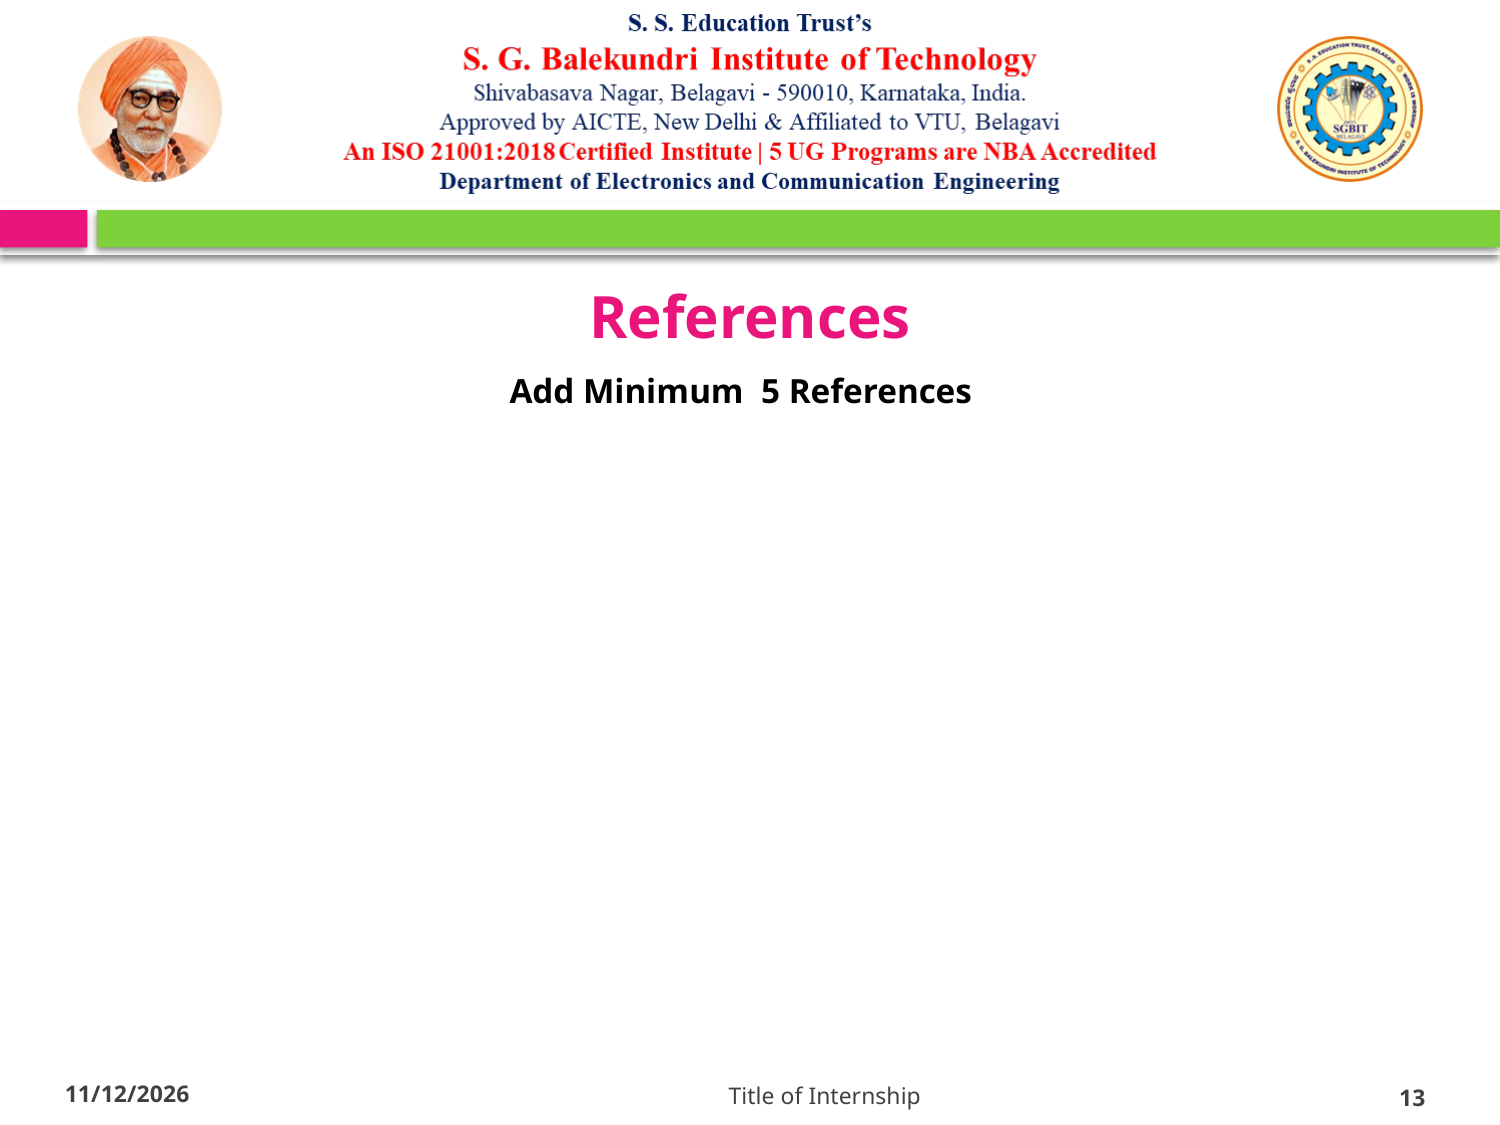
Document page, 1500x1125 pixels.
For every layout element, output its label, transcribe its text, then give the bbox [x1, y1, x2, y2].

slide_number 13 [1350, 1072, 1475, 1125]
picture [77, 0, 1423, 211]
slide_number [50, 1065, 250, 1125]
text_box References Add Minimum 5 References [355, 237, 1145, 418]
footer Title of Internship [350, 1065, 1300, 1125]
